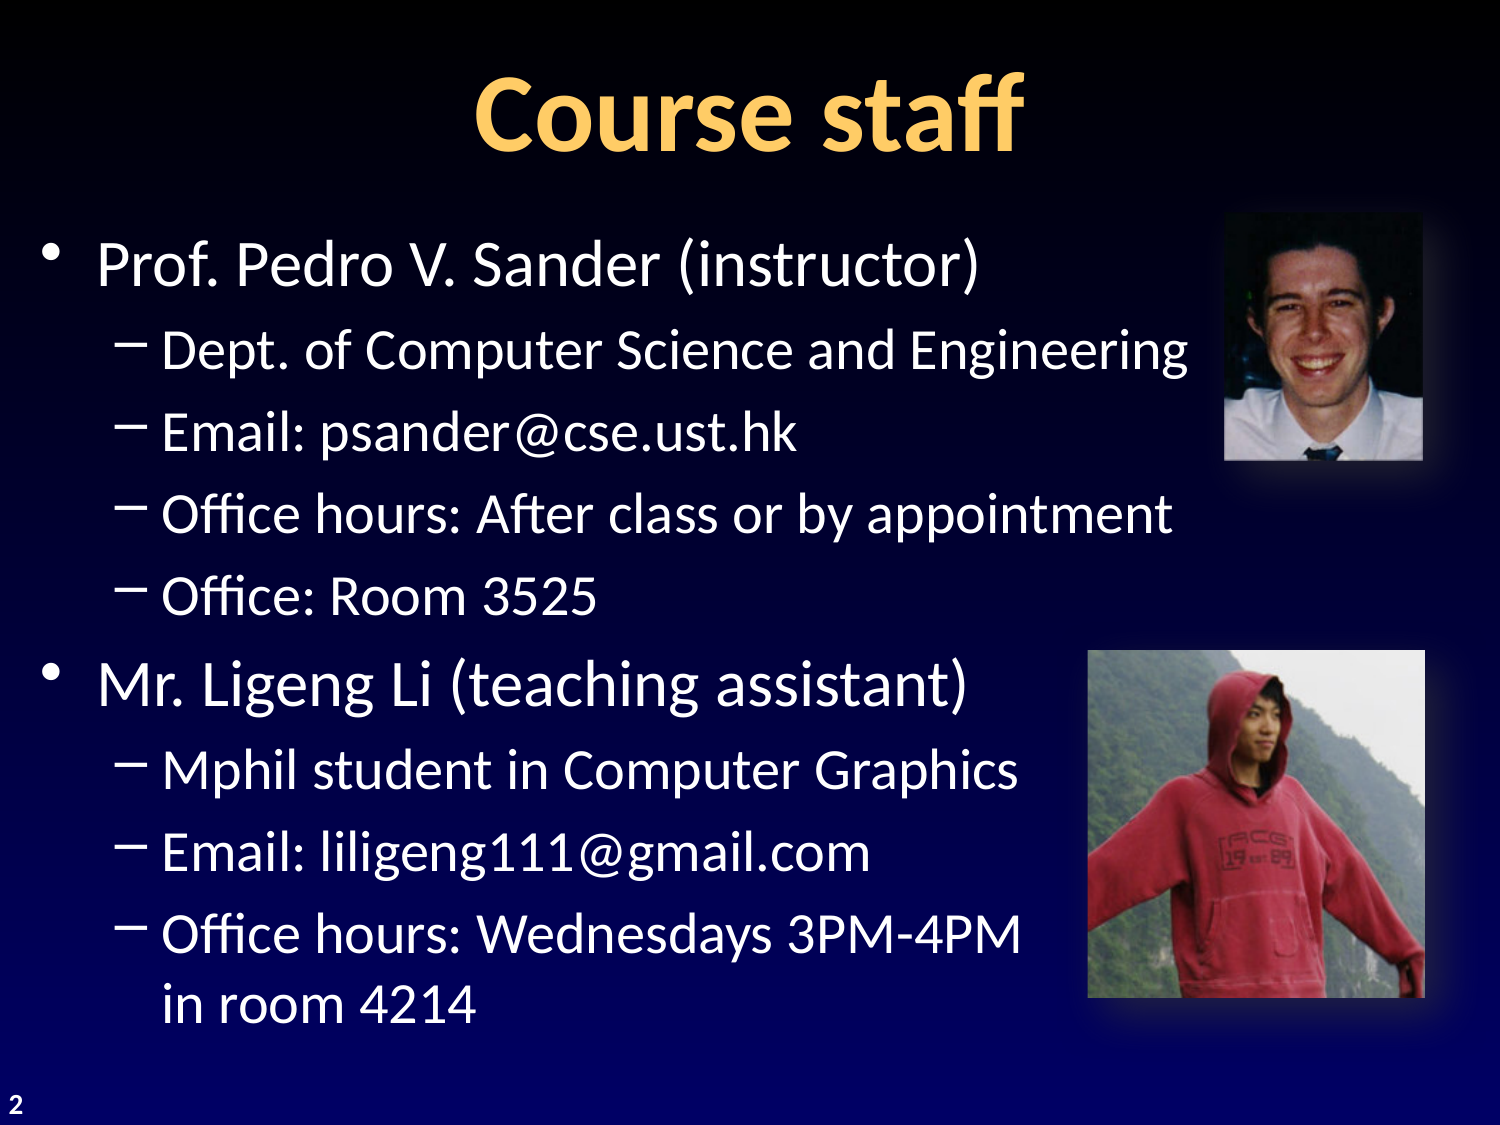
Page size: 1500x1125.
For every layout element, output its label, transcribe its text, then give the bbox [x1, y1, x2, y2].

picture [1087, 649, 1425, 998]
picture [1224, 212, 1423, 462]
title Course staff [24, 24, 1475, 188]
slide_number 2 [0, 1078, 93, 1125]
list Prof. Pedro V. Sander (instructor) Dept. of Computer Science and Engineering Email: psander@cse.ust.hk Office hours: After class or by appointment Office: Room 3525 Mr. Ligeng Li (teaching assistant) Mphil student in Computer Graphics Email: liligeng111@gmail.com Office hours: Wednesdays 3PM-4PM in room 4214 [24, 212, 1475, 1055]
